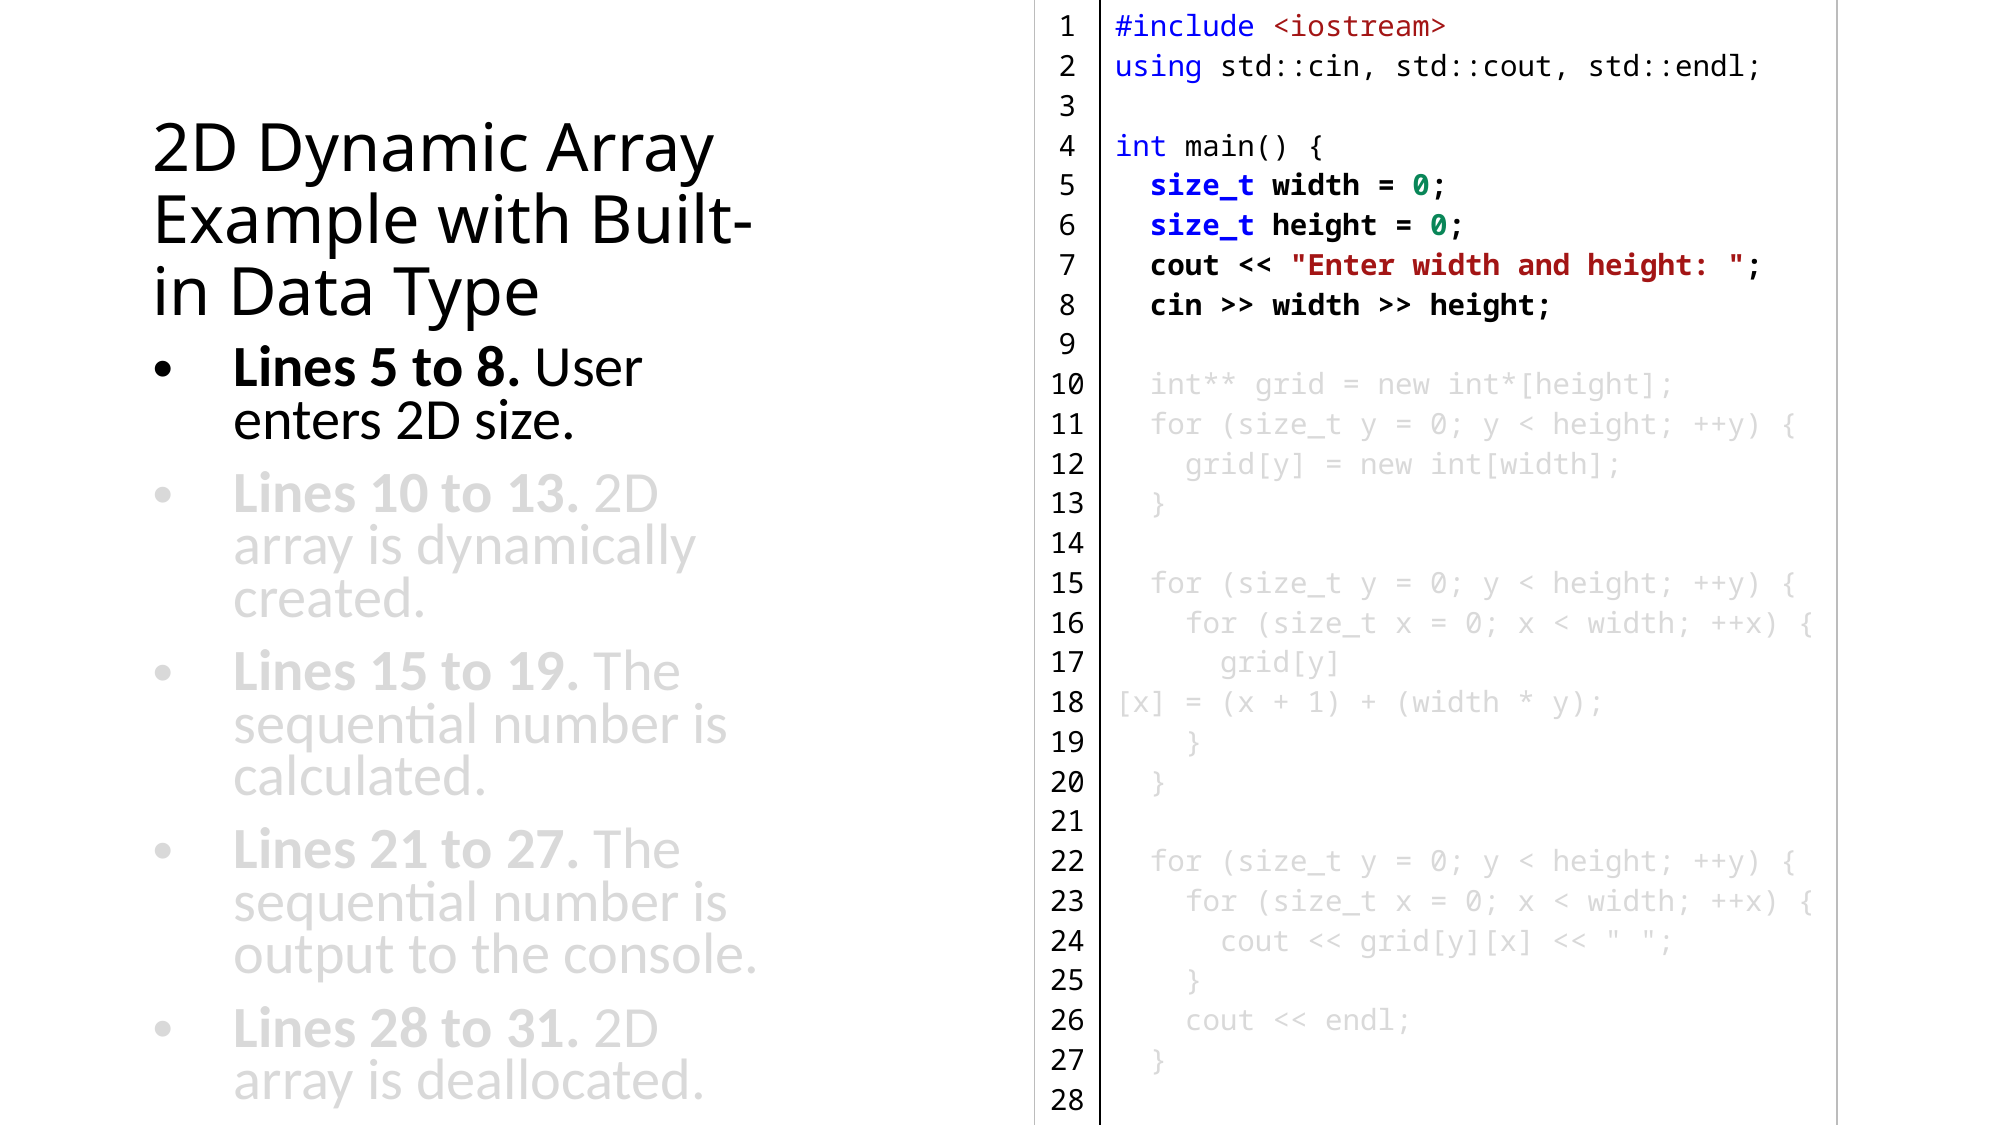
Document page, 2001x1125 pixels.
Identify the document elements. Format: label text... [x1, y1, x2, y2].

list Lines 5 to 8. User enters 2D size. Lines 10 to 13. 2D array is dynamically created. Lines 15 to 19. The sequential number is calculated. Lines 21 to 27. The sequential number is output to the console. Lines 28 to 31. 2D array is deallocated. [137, 337, 783, 1125]
table_header #include <iostream> using std::cin, std::cout, std::endl; int main() { size_t width = 0; size_t height = 0; cout << "Enter width and height: "; cin >> width >> height; int** grid = new int*[height]; for (size_t y = 0; y < height; ++y) { grid[y] = new int[width]; } for (size_t y = 0; y < height; ++y) { for (size_t x = 0; x < width; ++x) { grid[y][x] = (x + 1) + (width * y); } } for (size_t y = 0; y < height; ++y) { for (size_t x = 0; x < width; ++x) { cout << grid[y][x] << " "; } cout << endl; } for (size_t y = 0; y < height; ++y) { delete[] grid[y]; } delete[] grid; } [1101, 0, 1836, 1125]
title 2D Dynamic Array Example with Built-in Data Type [137, 75, 783, 337]
table_header 1 2 3 4 5 6 7 8 9 10 11 12 13 14 15 16 17 18 19 20 21 22 23 24 25 26 27 28 29 30 31 32 [1035, 0, 1099, 1125]
